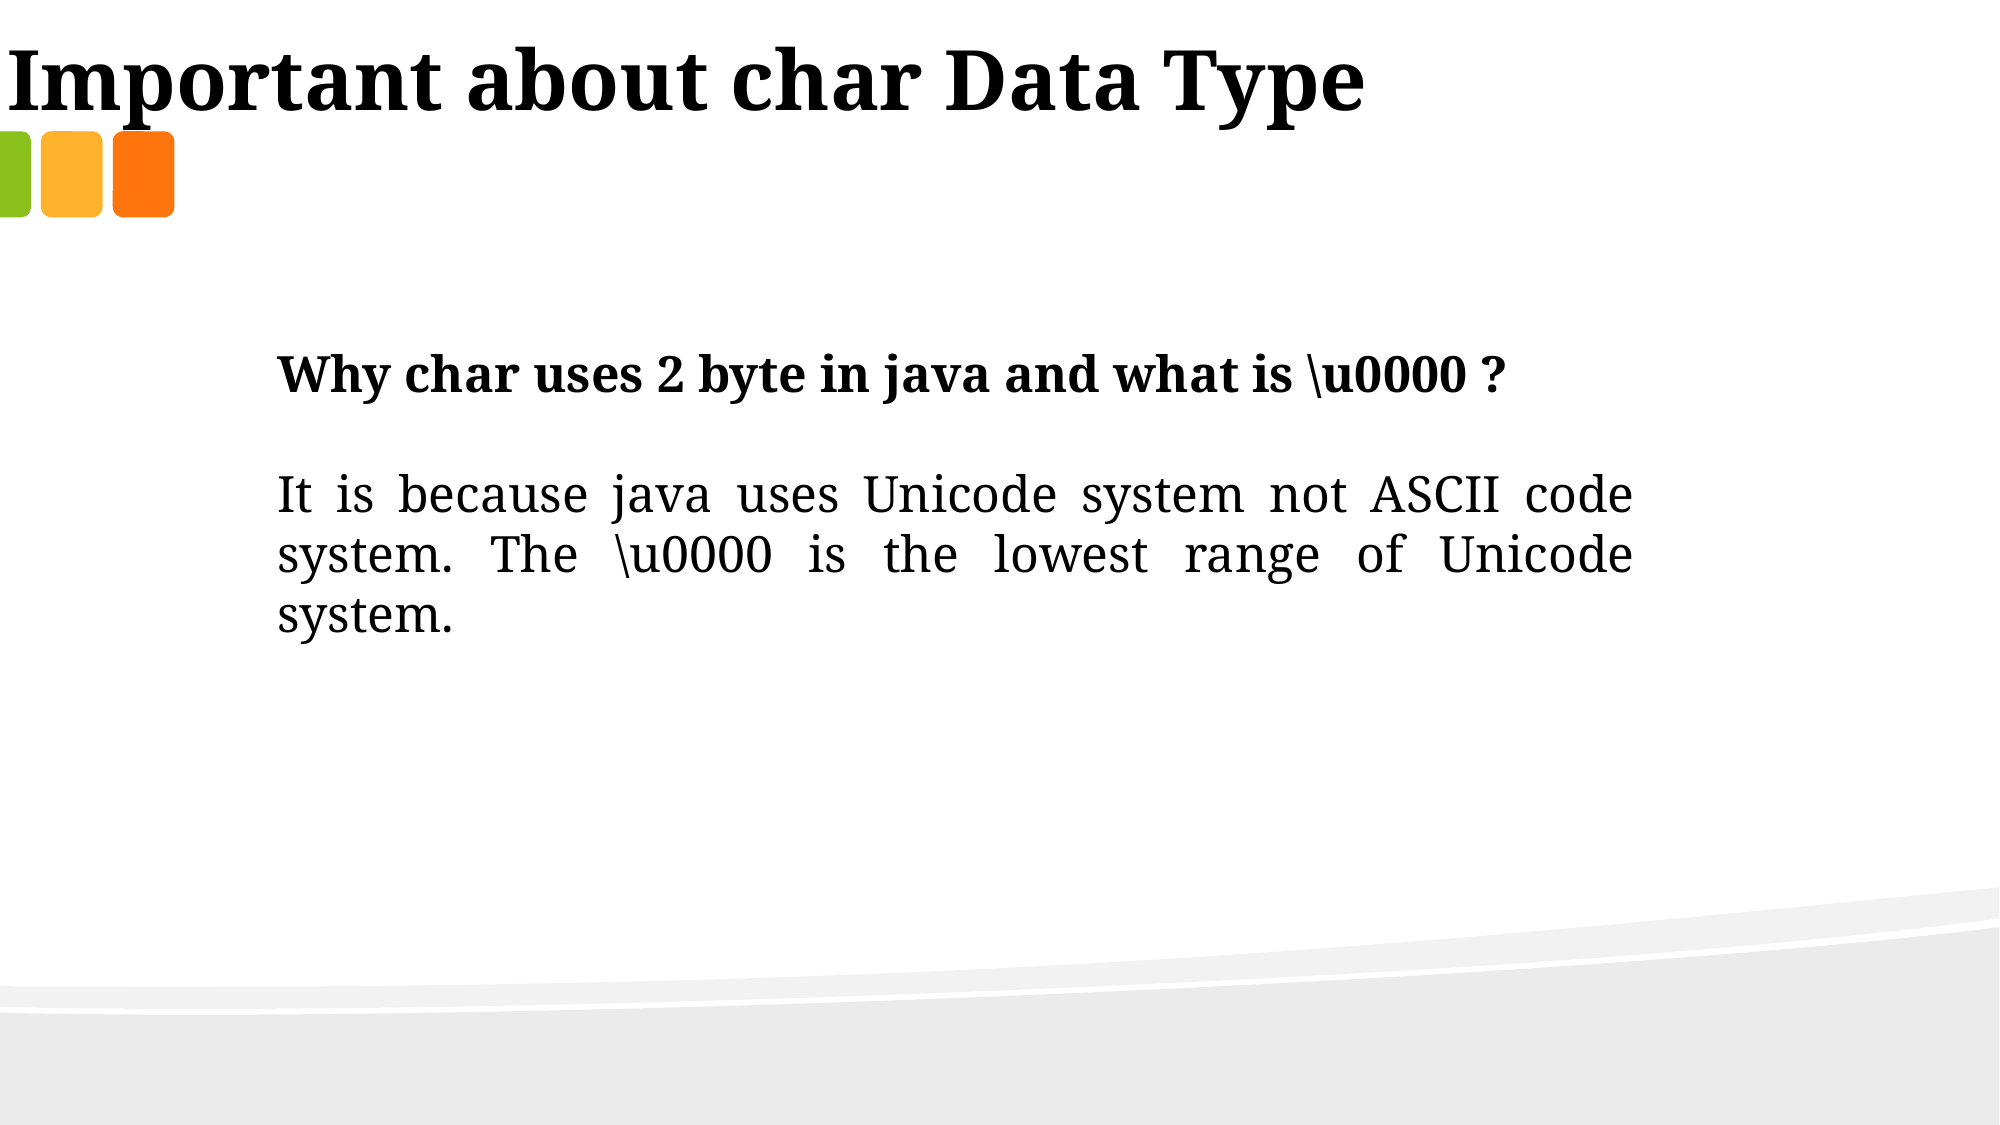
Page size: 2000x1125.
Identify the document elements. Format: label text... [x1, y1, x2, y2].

text_box Why char uses 2 byte in java and what is \u0000 ? It is because java uses Unicode system not ASCII code system. The \u0000 is the lowest range of Unicode system. [262, 335, 1650, 651]
text_box Important about char Data Type [0, 0, 1975, 138]
